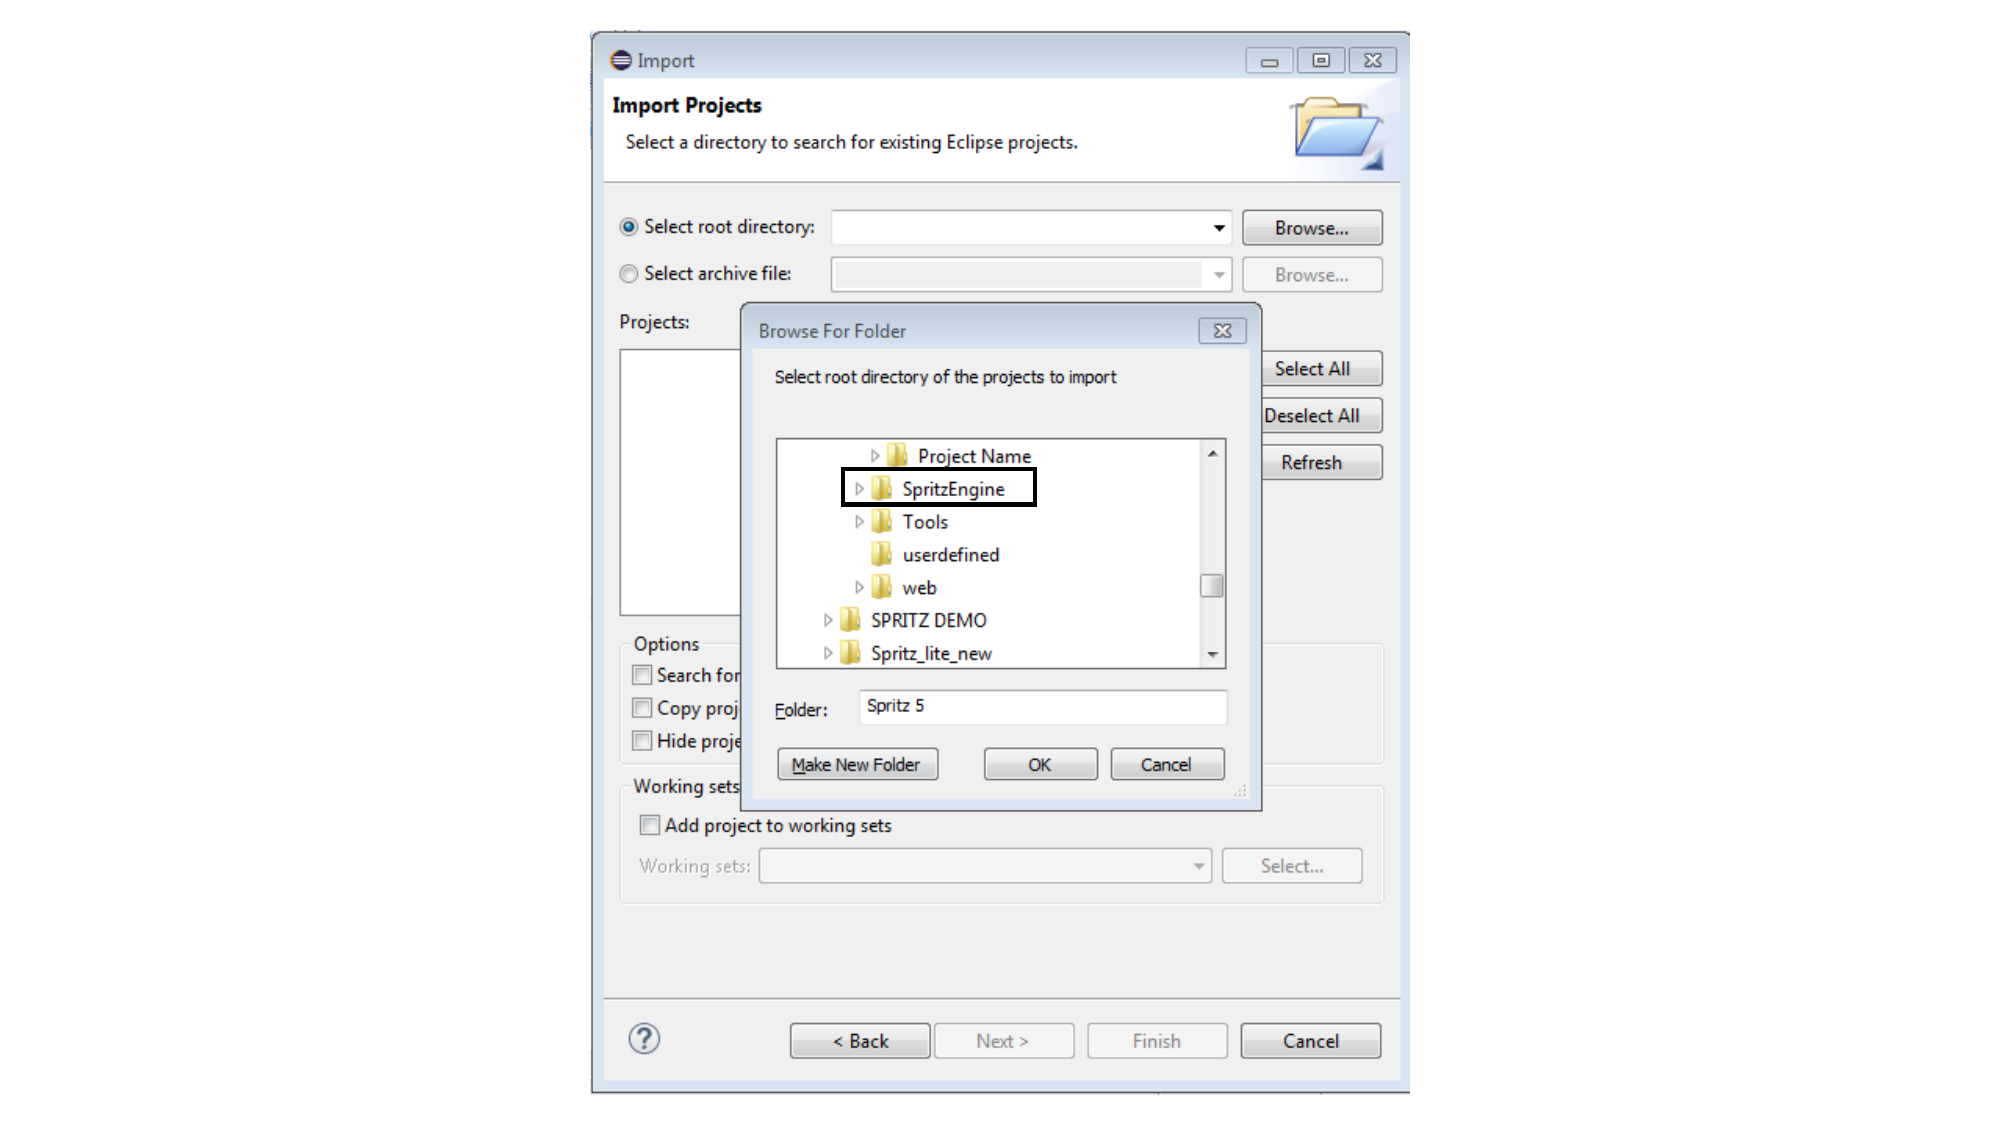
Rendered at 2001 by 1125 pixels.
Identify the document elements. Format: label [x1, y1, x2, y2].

picture [590, 30, 1410, 1095]
